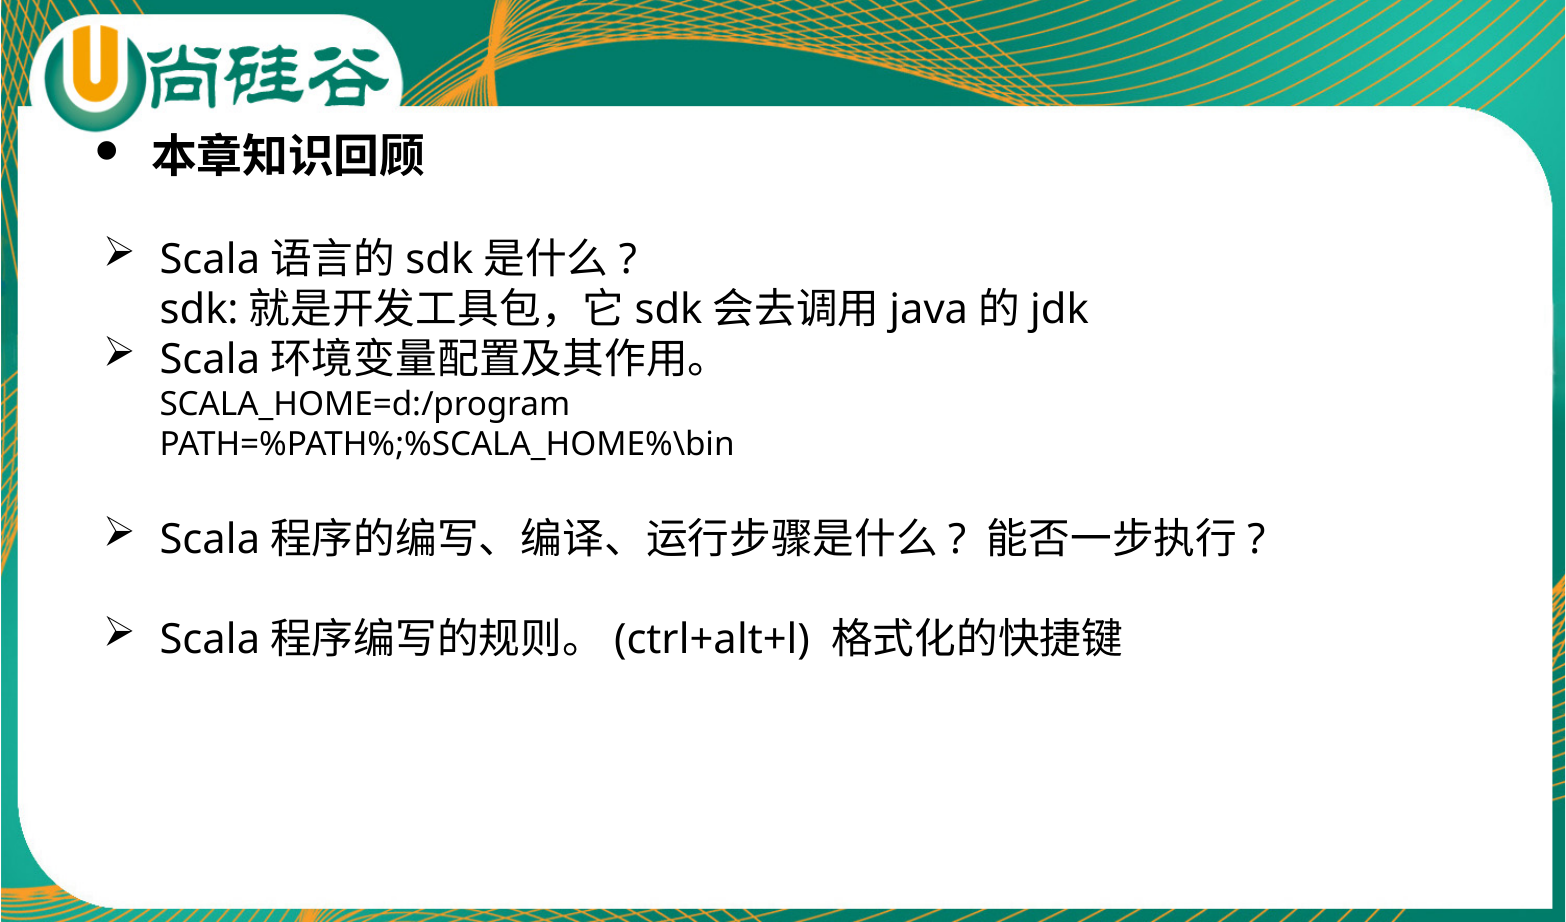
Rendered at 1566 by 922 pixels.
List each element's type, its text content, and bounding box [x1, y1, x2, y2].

text_box Scala语言的sdk是什么? sdk:就是开发工具包，它sdk会去调用java的jdk Scala环境变量配置及其作用。 SCALA_HOME=d:/program PATH=%PATH%;%SCALA_HOME%\bin Scala程序的编写、编译、运行步骤是什么? 能否一步执行? Scala程序编写的规则。(ctrl+alt+l) 格式化的快捷键 [88, 224, 1412, 760]
picture [0, 0, 1566, 922]
text_box 本章知识回顾 [79, 125, 1325, 190]
